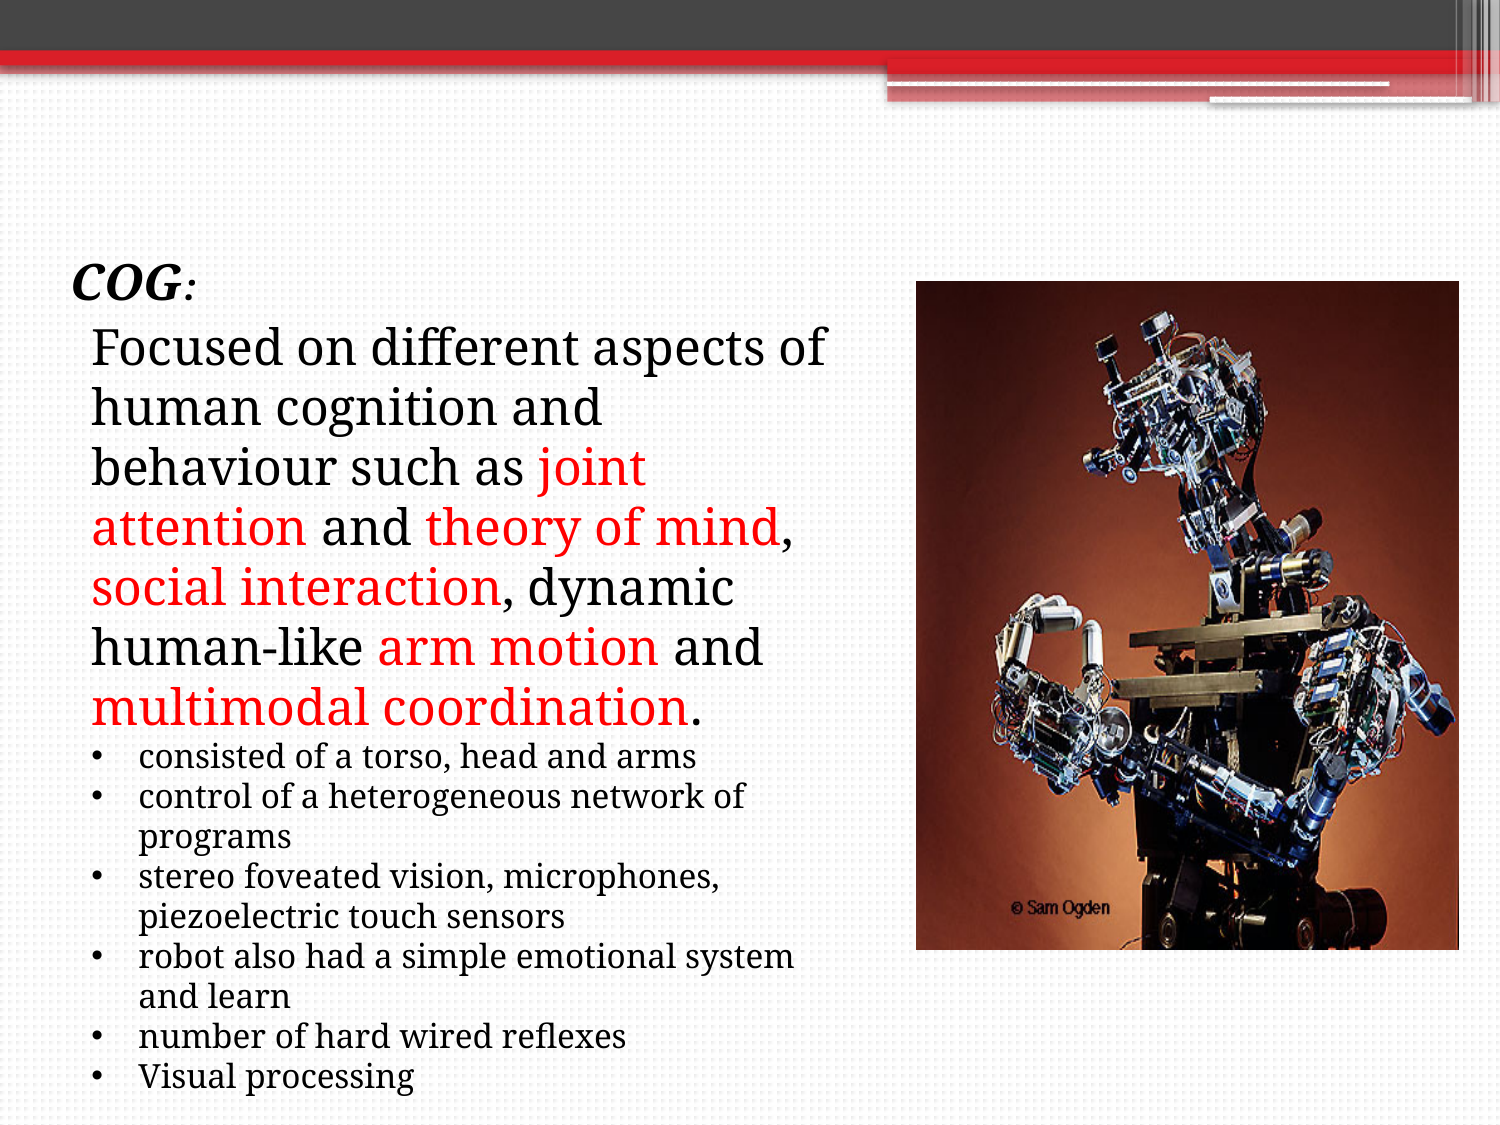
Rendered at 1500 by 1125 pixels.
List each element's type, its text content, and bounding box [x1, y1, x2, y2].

text_box COG: [56, 243, 213, 319]
picture [916, 281, 1459, 950]
text_box Focused on different aspects of human cognition and behaviour such as joint attention and theory of mind, social interaction, dynamic human-like arm motion and multimodal coordination. consisted of a torso, head and arms control of a heterogeneous network of programs stereo foveated vision, microphones, piezoelectric touch sensors robot also had a simple emotional system and learn number of hard wired reflexes Visual processing [76, 308, 869, 1125]
